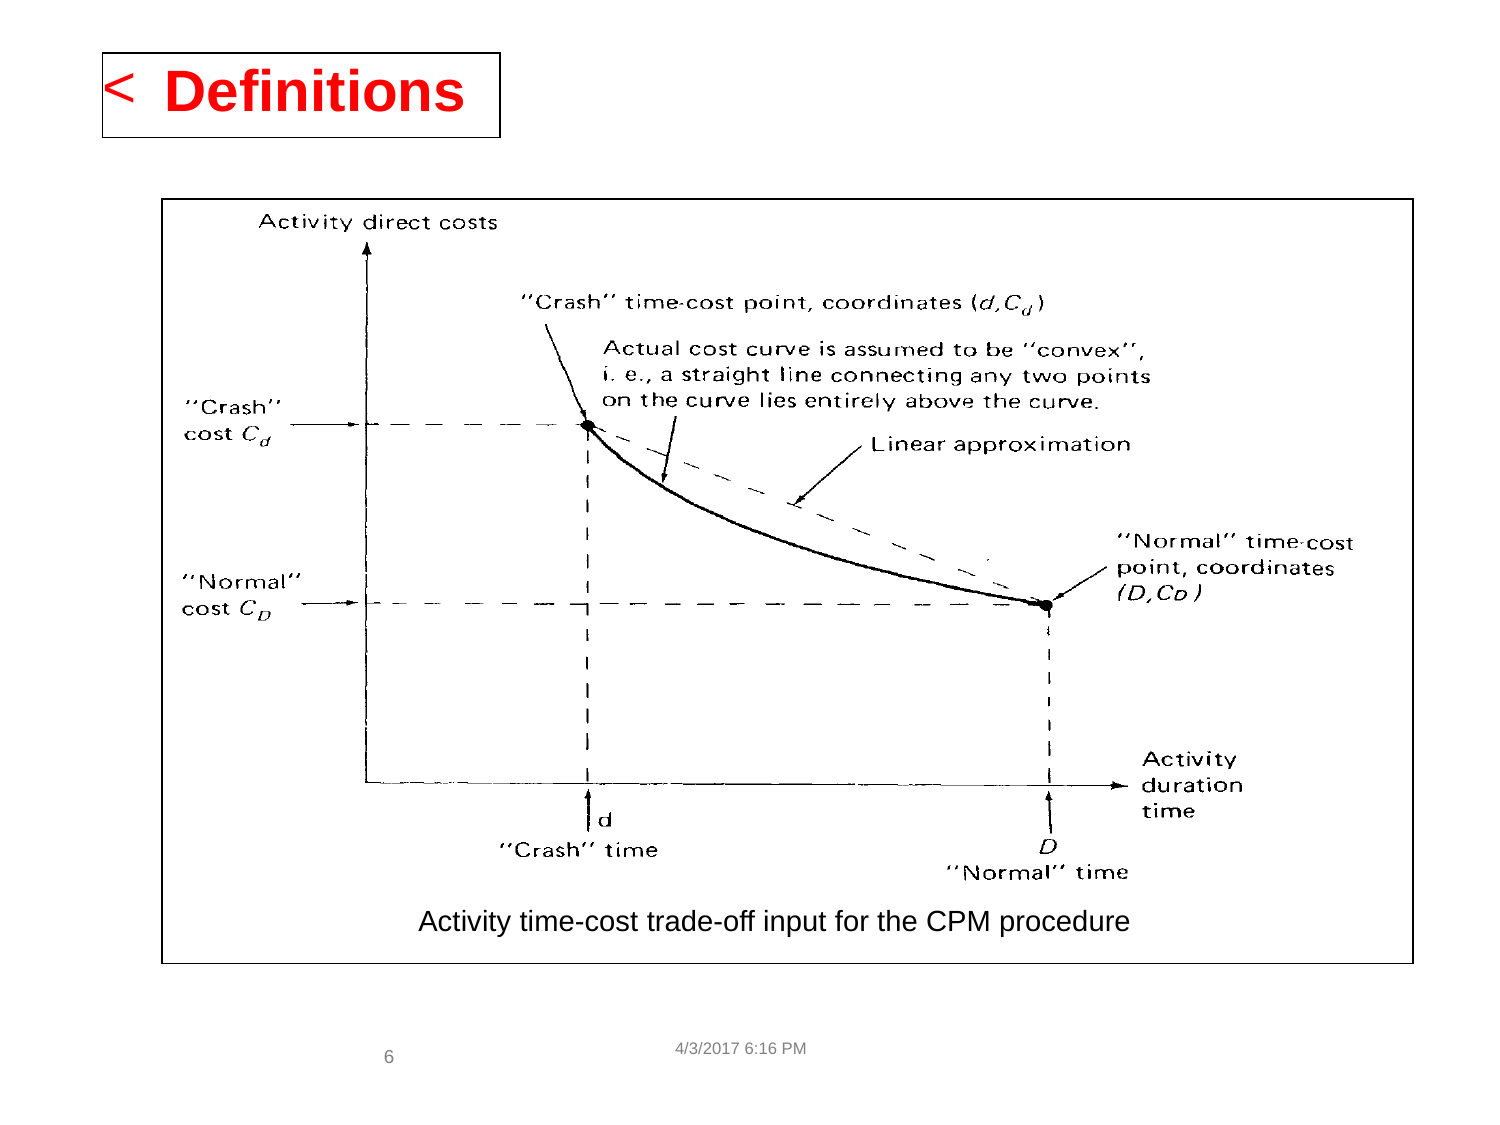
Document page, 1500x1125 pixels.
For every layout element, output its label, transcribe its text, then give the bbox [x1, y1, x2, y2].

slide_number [675, 1037, 914, 1067]
text_box Definitions [102, 52, 500, 138]
slide_number ‹#› [359, 1044, 419, 1096]
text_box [162, 199, 1413, 964]
